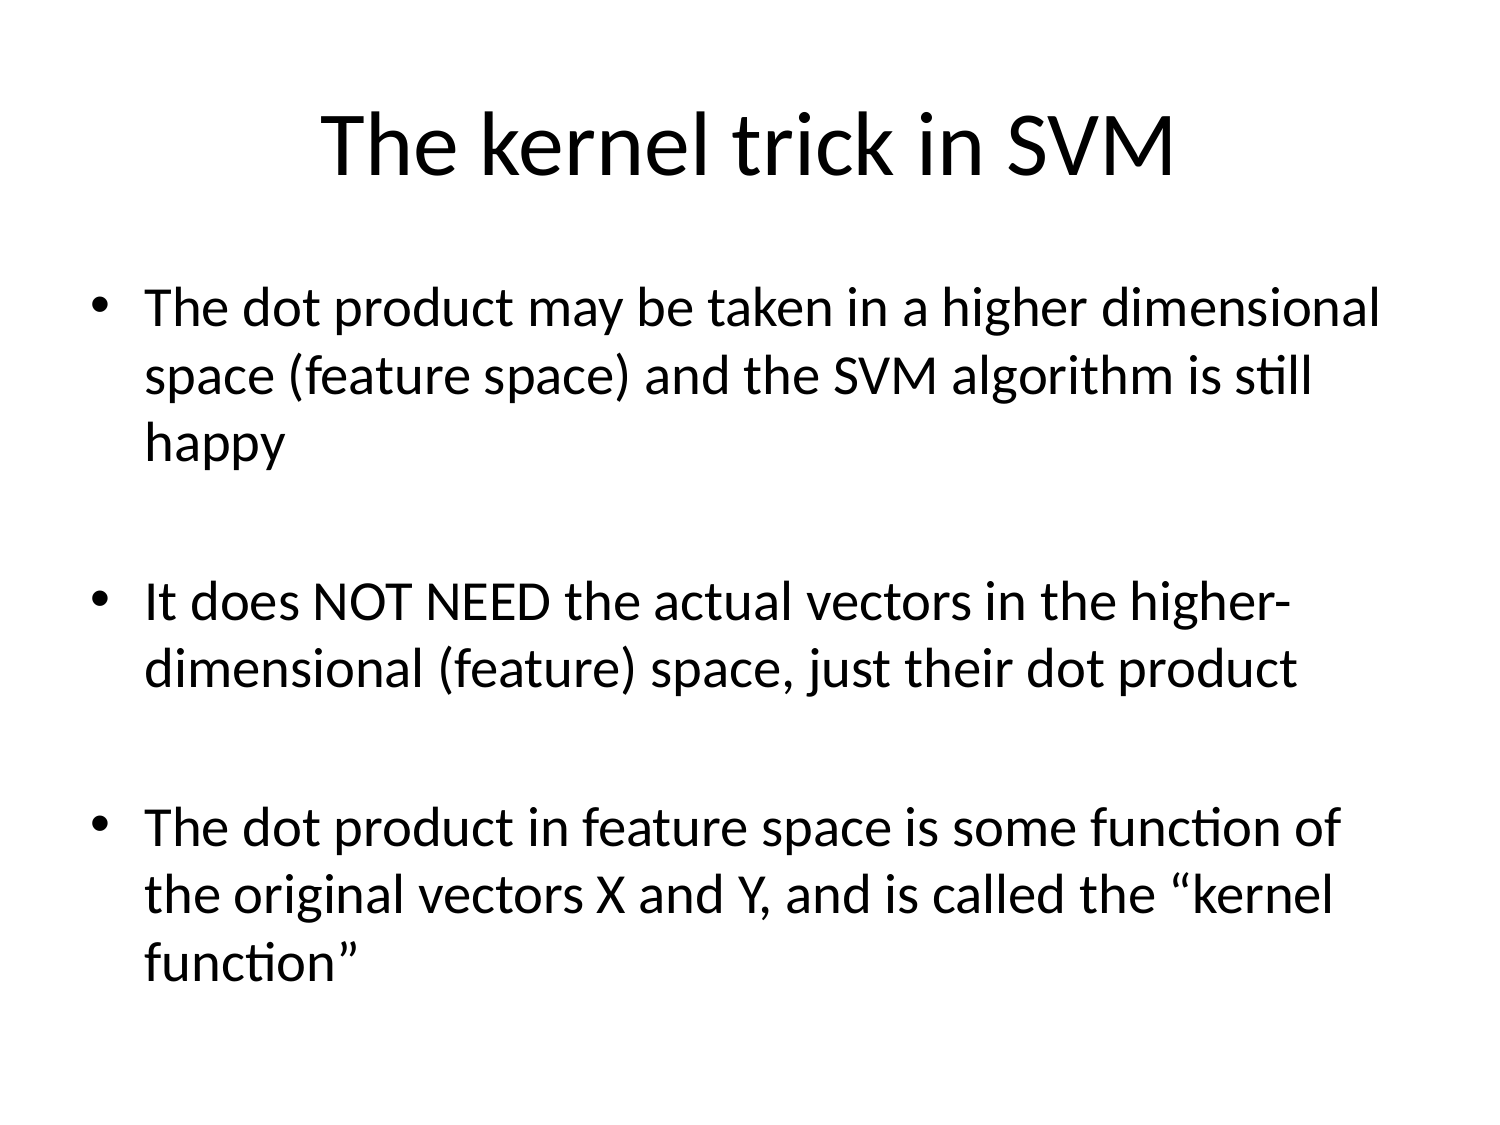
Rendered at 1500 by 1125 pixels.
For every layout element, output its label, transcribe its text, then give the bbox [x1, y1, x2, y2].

list The dot product may be taken in a higher dimensional space (feature space) and the SVM algorithm is still happy It does NOT NEED the actual vectors in the higher-dimensional (feature) space, just their dot product The dot product in feature space is some function of the original vectors X and Y, and is called the “kernel function” [75, 262, 1425, 1005]
title The kernel trick in SVM [75, 45, 1425, 233]
